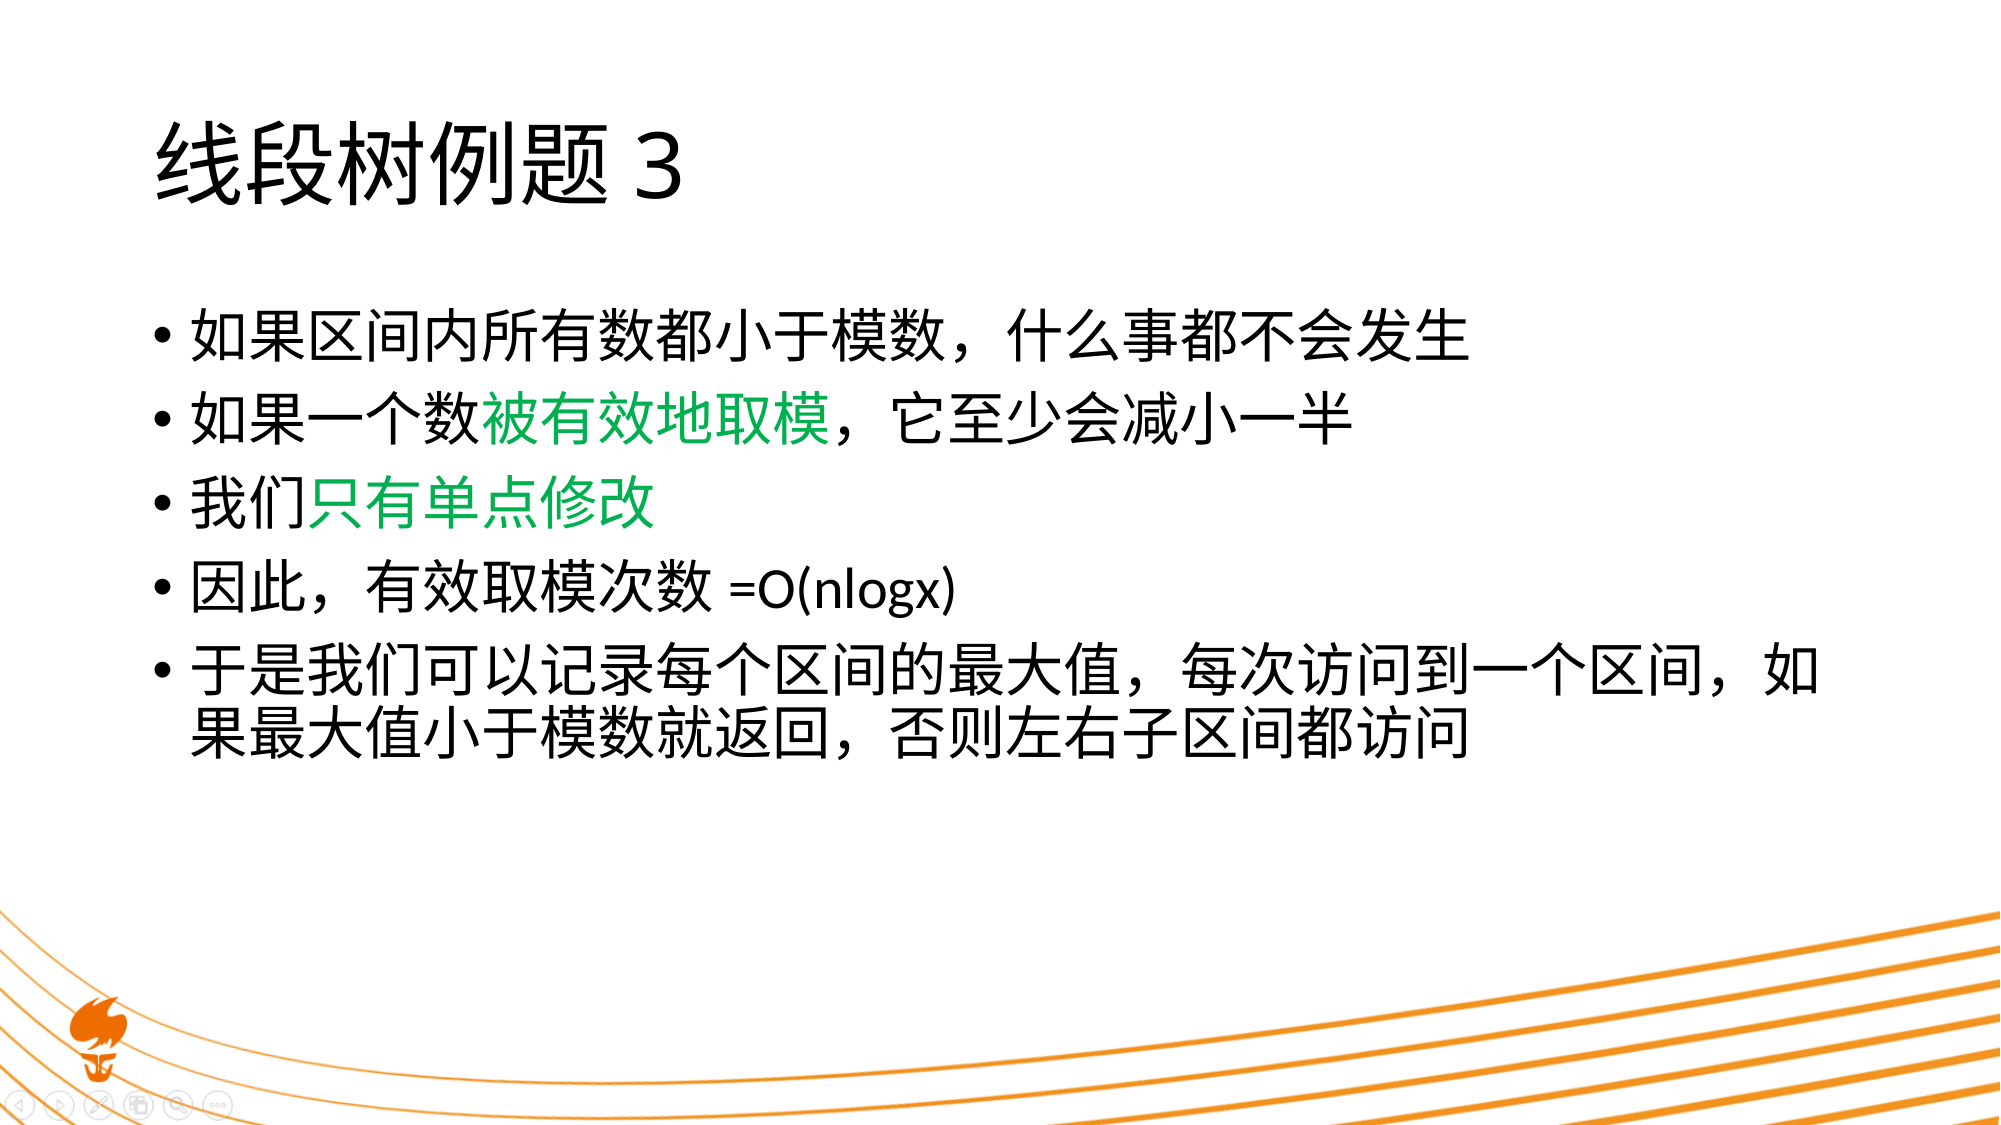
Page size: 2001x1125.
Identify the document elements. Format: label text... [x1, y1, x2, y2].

picture [0, 0, 2000, 1125]
list 如果区间内所有数都小于模数，什么事都不会发生 如果一个数被有效地取模，它至少会减小一半 我们只有单点修改 因此，有效取模次数=O(nlogx) 于是我们可以记录每个区间的最大值，每次访问到一个区间，如果最大值小于模数就返回，否则左右子区间都访问 [137, 299, 1863, 1014]
title 线段树例题3 [137, 59, 1863, 278]
